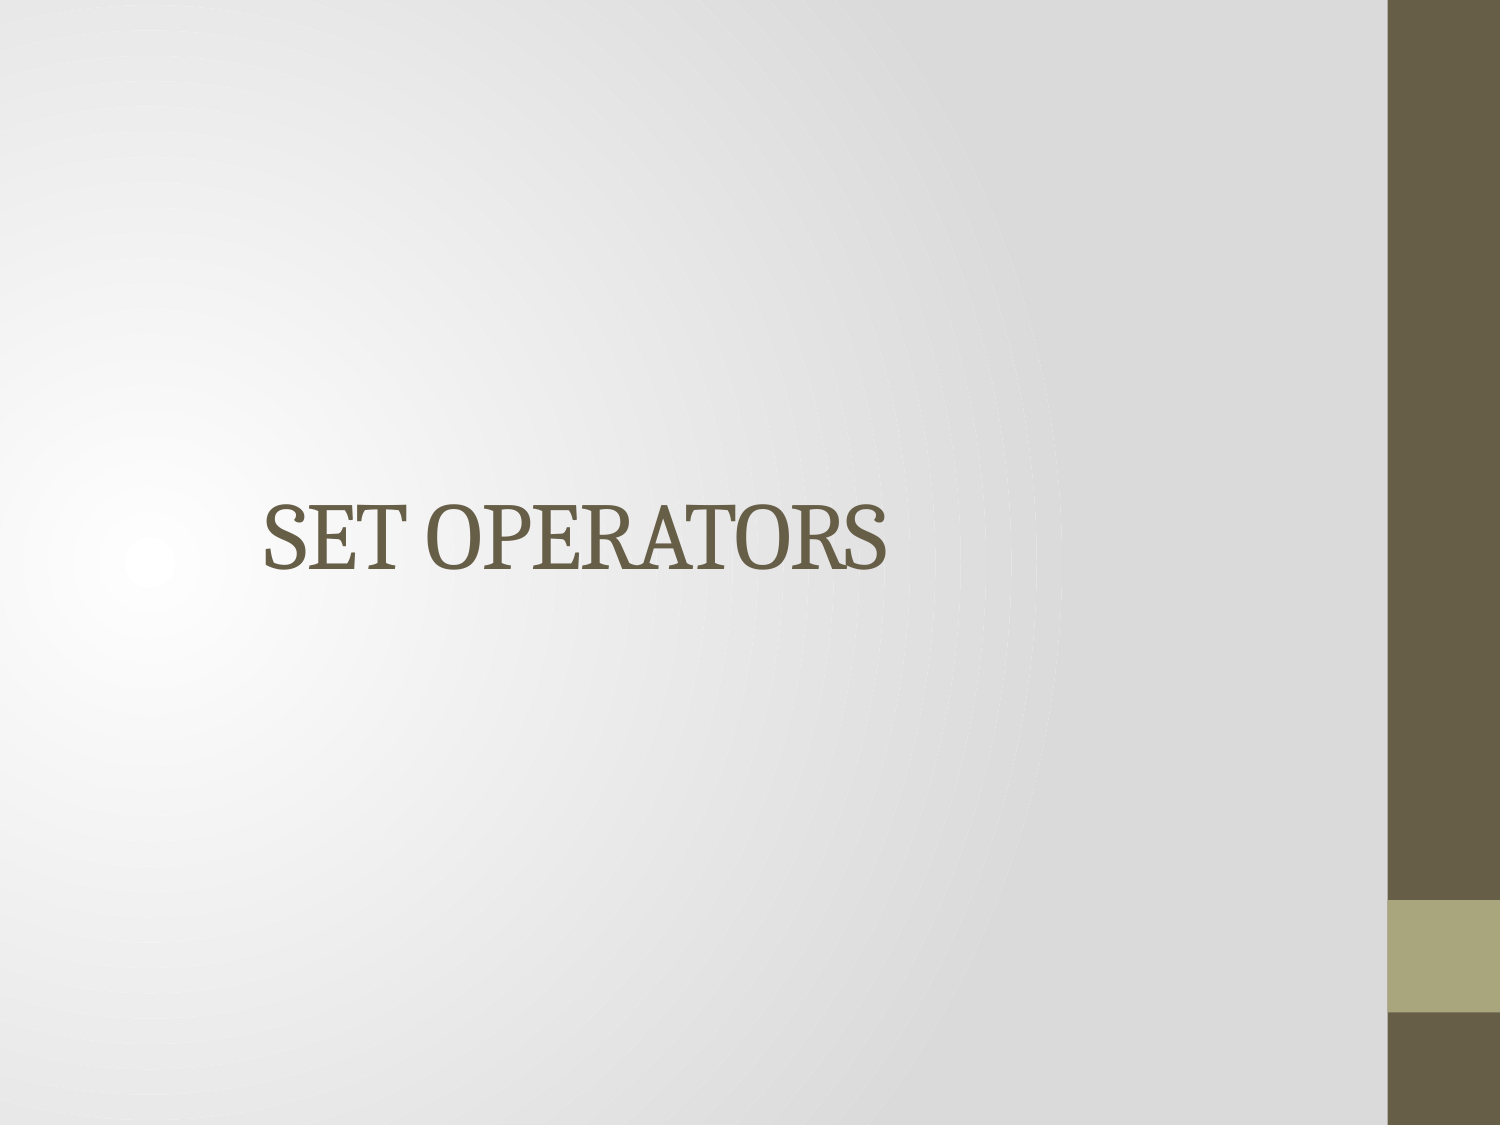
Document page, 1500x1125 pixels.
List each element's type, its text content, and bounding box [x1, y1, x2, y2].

title SET OPERATORS [249, 437, 1500, 625]
